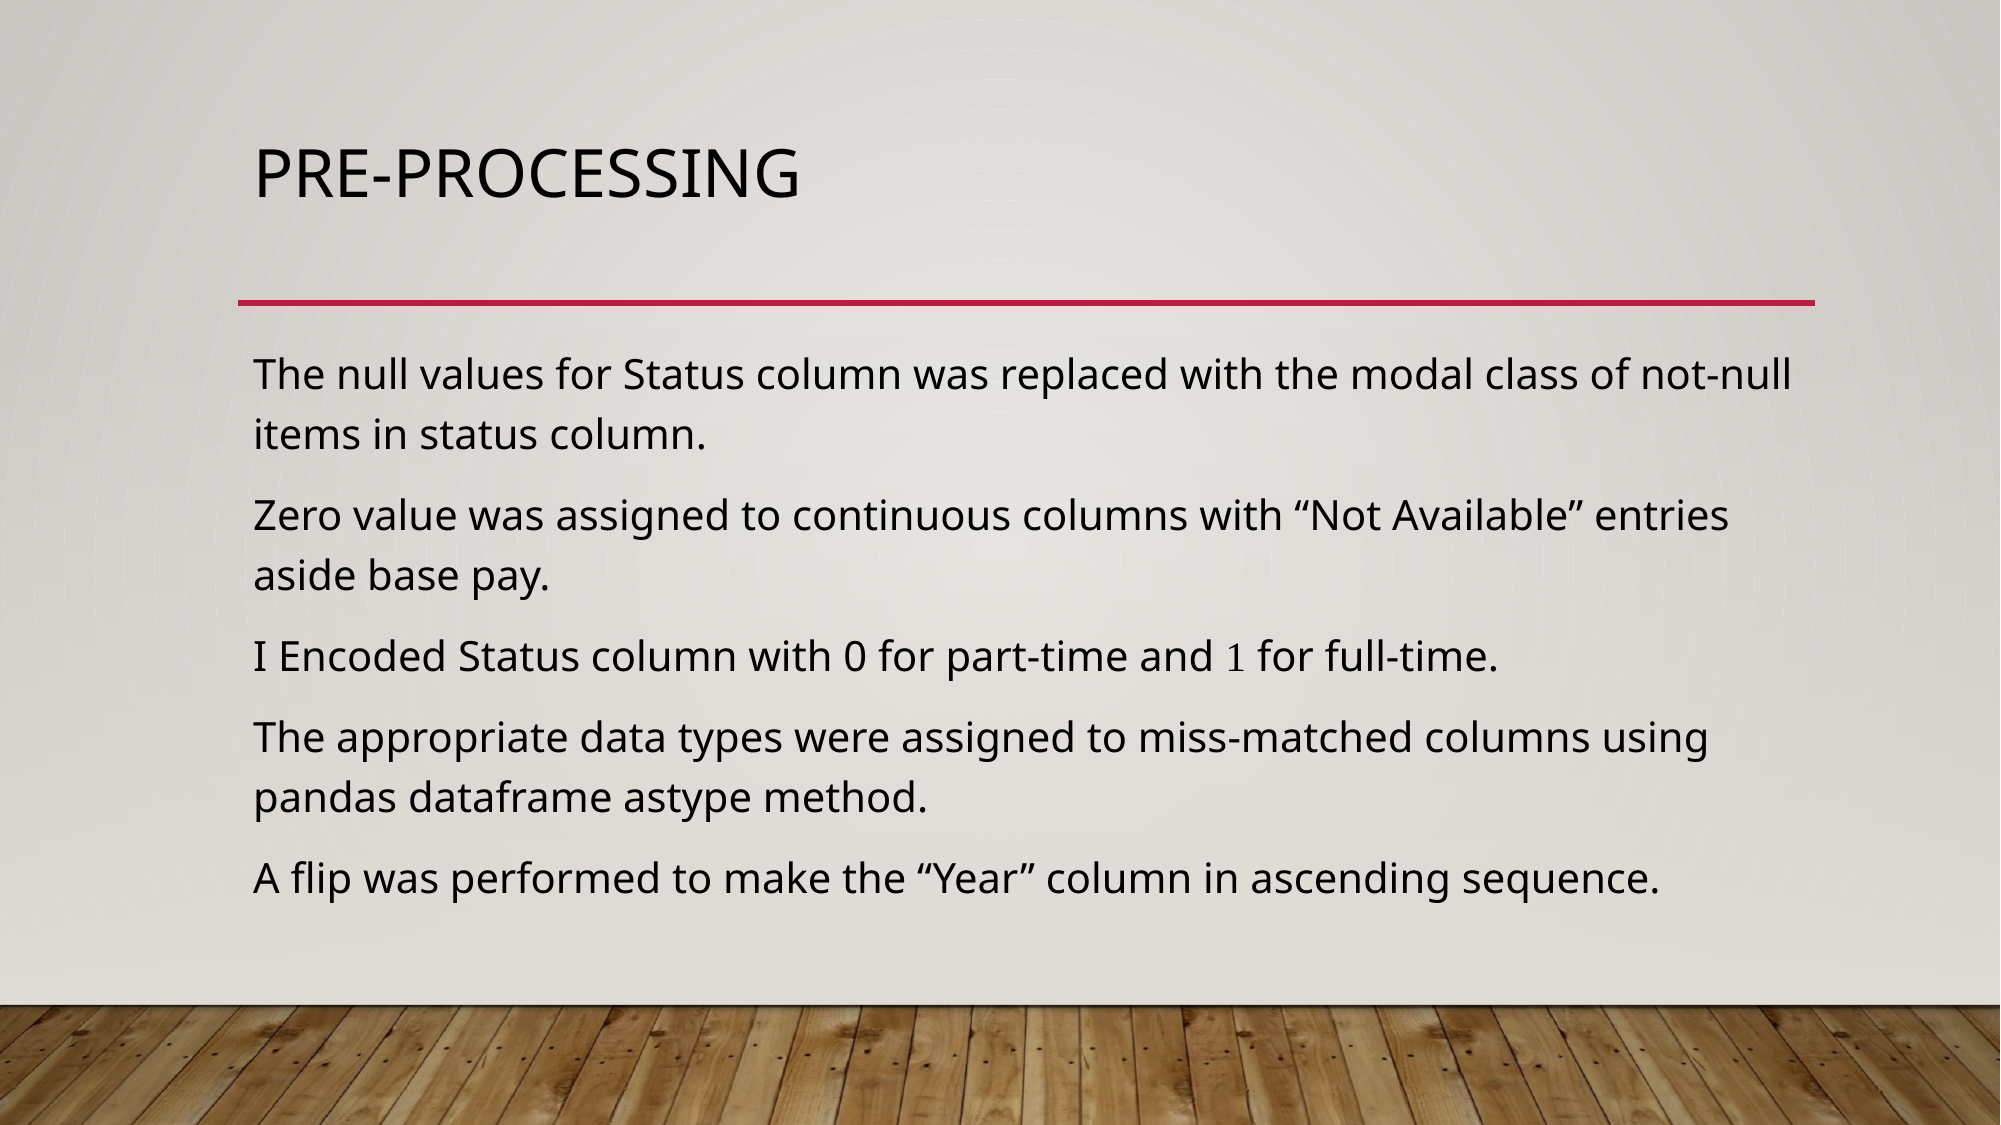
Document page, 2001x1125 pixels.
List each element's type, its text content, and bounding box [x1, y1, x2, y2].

title Pre-processing [238, 131, 1814, 305]
list The null values for Status column was replaced with the modal class of not-null items in status column. Zero value was assigned to continuous columns with “Not Available” entries aside base pay. I Encoded Status column with 0 for part-time and 1 for full-time. The appropriate data types were assigned to miss-matched columns using pandas dataframe astype method. A flip was performed to make the “Year” column in ascending sequence. [238, 330, 1814, 897]
picture [0, 1005, 2000, 1125]
